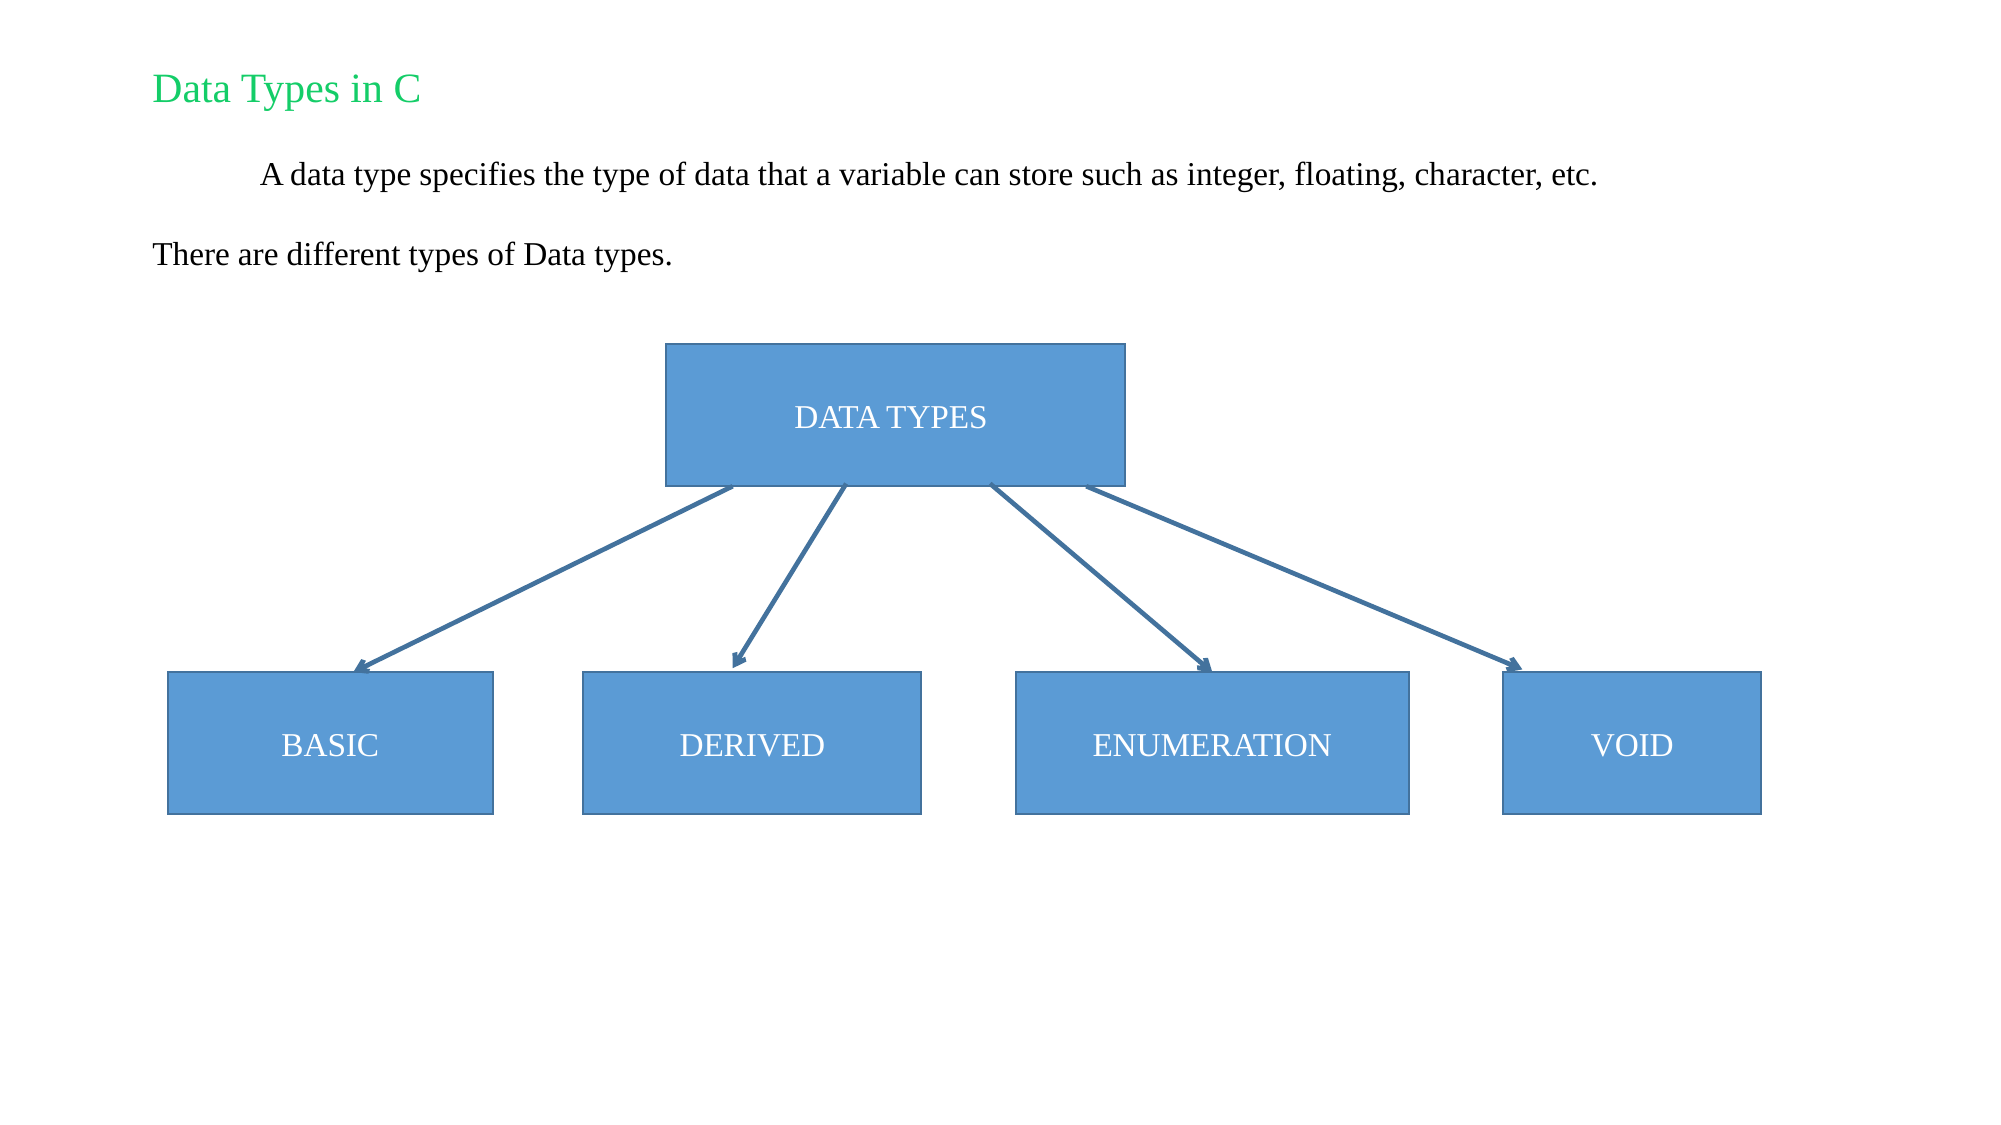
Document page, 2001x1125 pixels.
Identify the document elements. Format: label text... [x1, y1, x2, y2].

text_box DATA TYPES [665, 343, 1126, 487]
text_box BASIC [167, 671, 494, 815]
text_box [1213, 486, 1523, 670]
text_box DERIVED [582, 671, 922, 815]
list Data Types in C A data type specifies the type of data that a variable can store such as integer, floating, character, etc. There are different types of Data types. [137, 28, 1863, 1094]
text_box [989, 483, 1213, 673]
text_box VOID [1502, 671, 1762, 815]
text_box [732, 483, 847, 669]
text_box ENUMERATION [1015, 671, 1410, 815]
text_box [353, 486, 733, 673]
